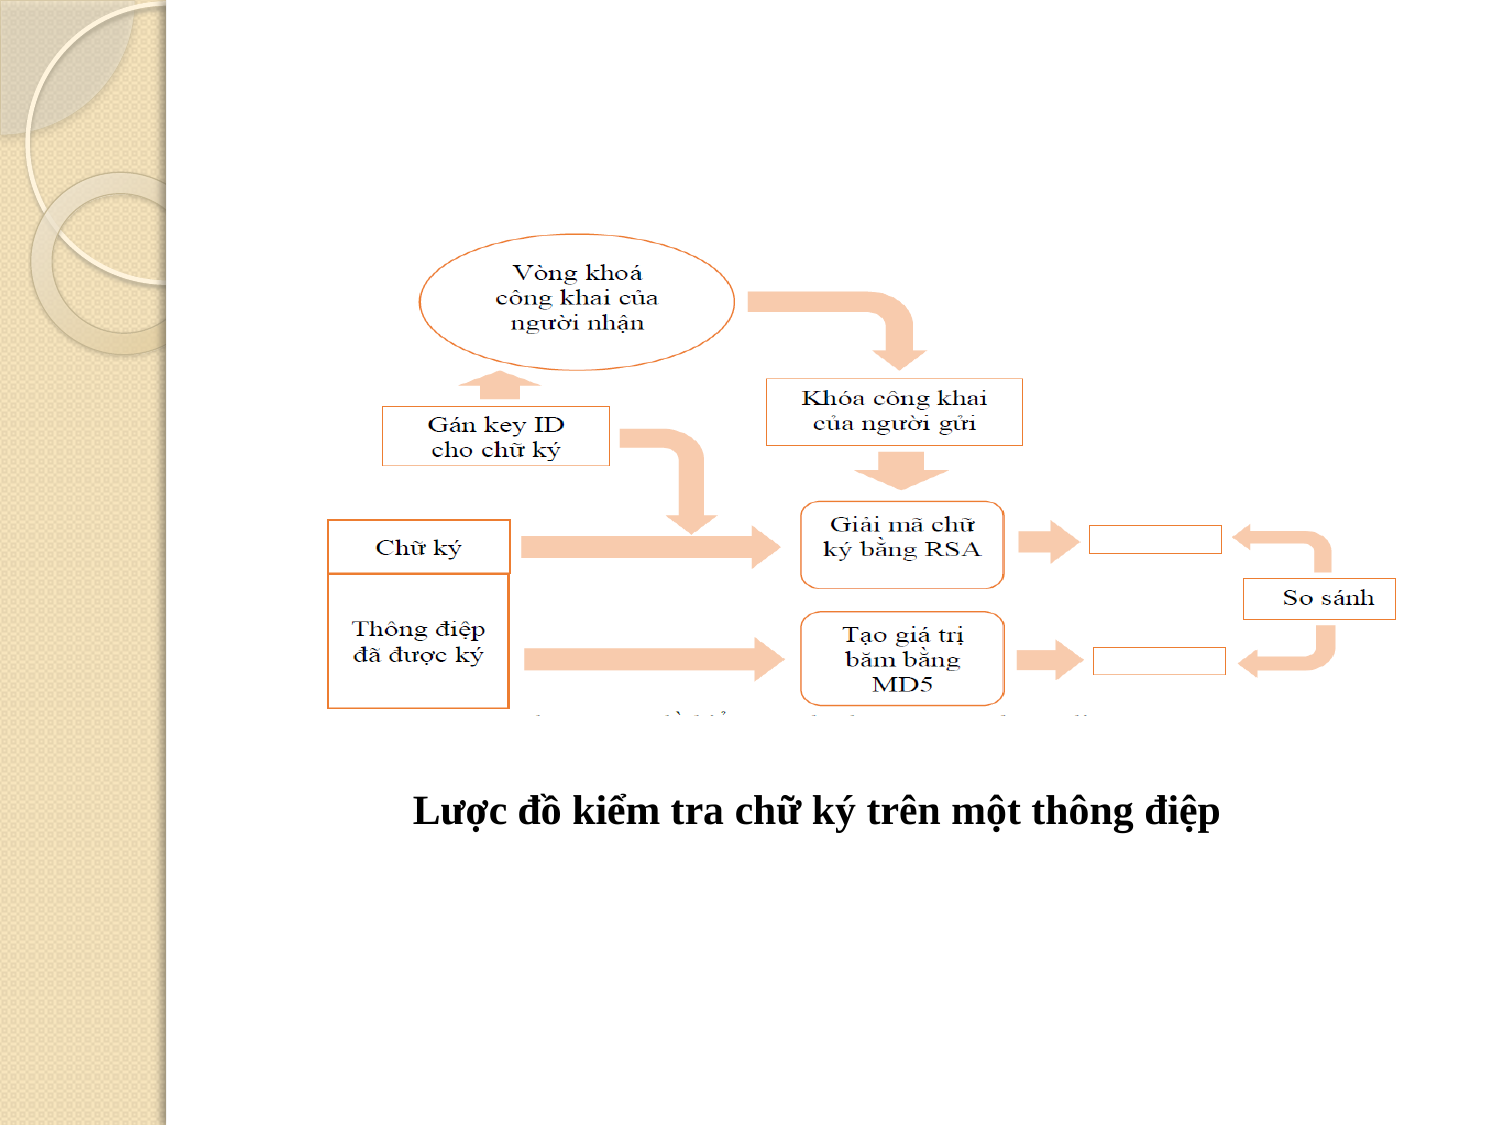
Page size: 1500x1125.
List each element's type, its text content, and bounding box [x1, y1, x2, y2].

picture [277, 231, 1400, 717]
text_box Lược đồ kiểm tra chữ ký trên một thông điệp [398, 775, 1279, 840]
